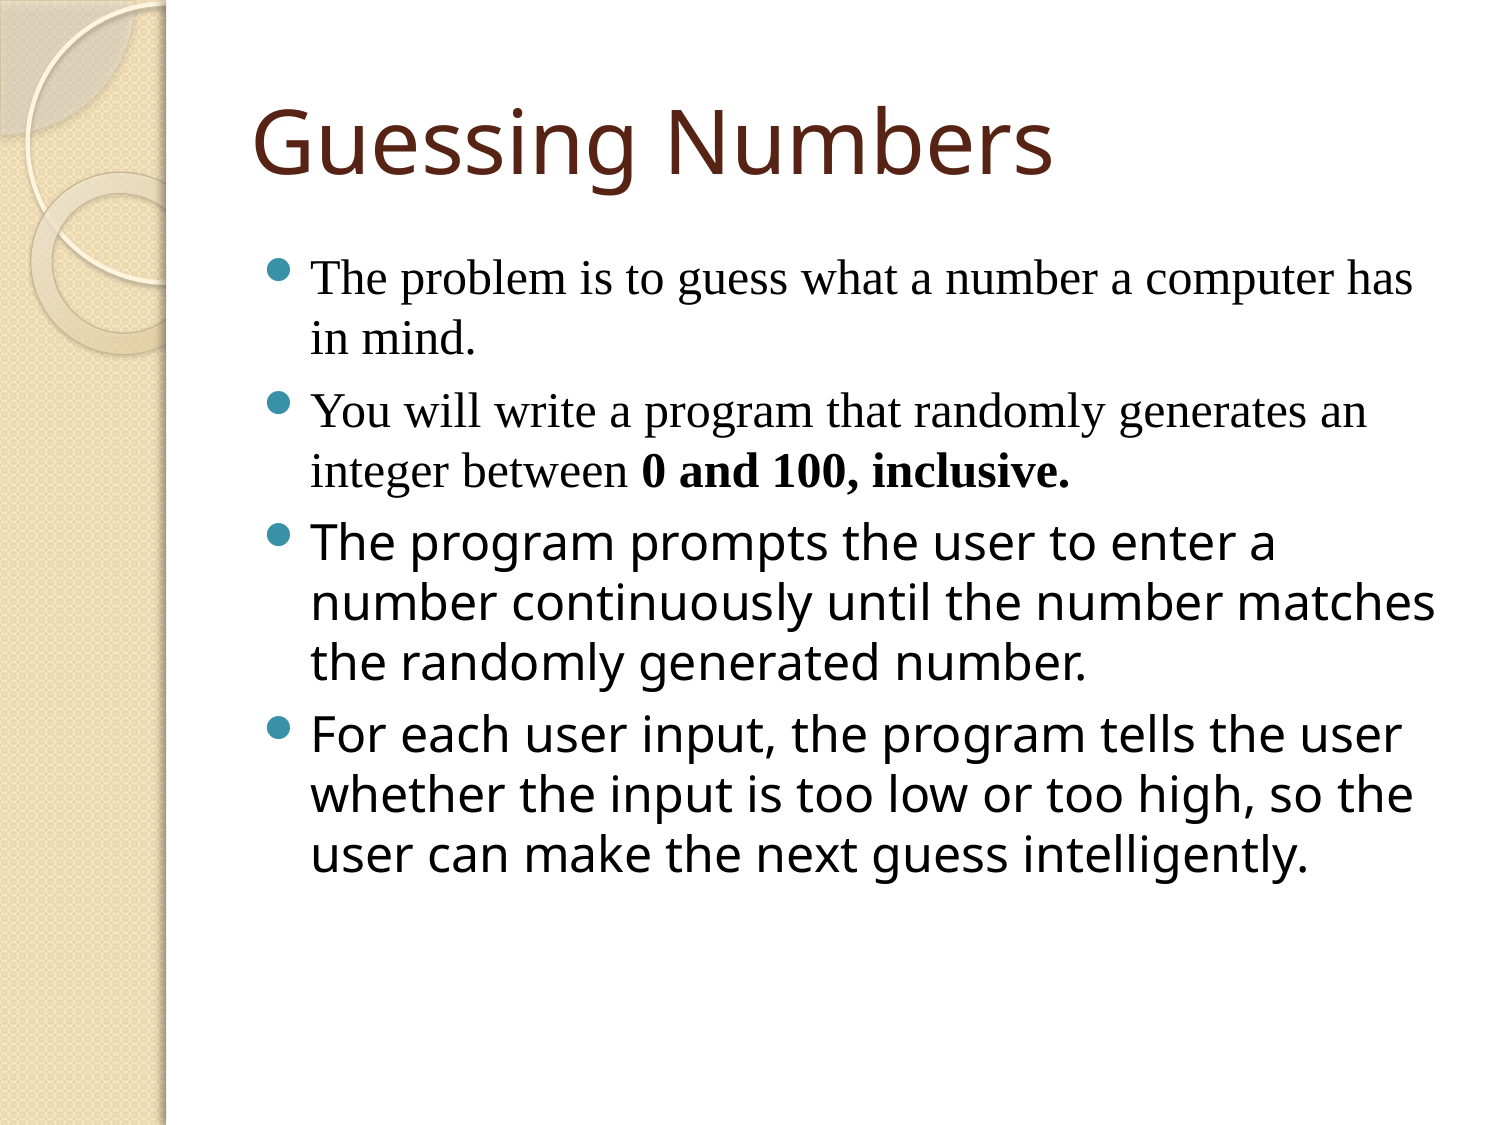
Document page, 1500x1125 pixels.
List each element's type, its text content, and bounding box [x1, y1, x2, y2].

title Guessing Numbers [235, 45, 1466, 233]
list The problem is to guess what a number a computer has in mind. You will write a program that randomly generates an integer between 0 and 100, inclusive. The program prompts the user to enter a number continuously until the number matches the randomly generated number. For each user input, the program tells the user whether the input is too low or too high, so the user can make the next guess intelligently. [235, 237, 1466, 1025]
